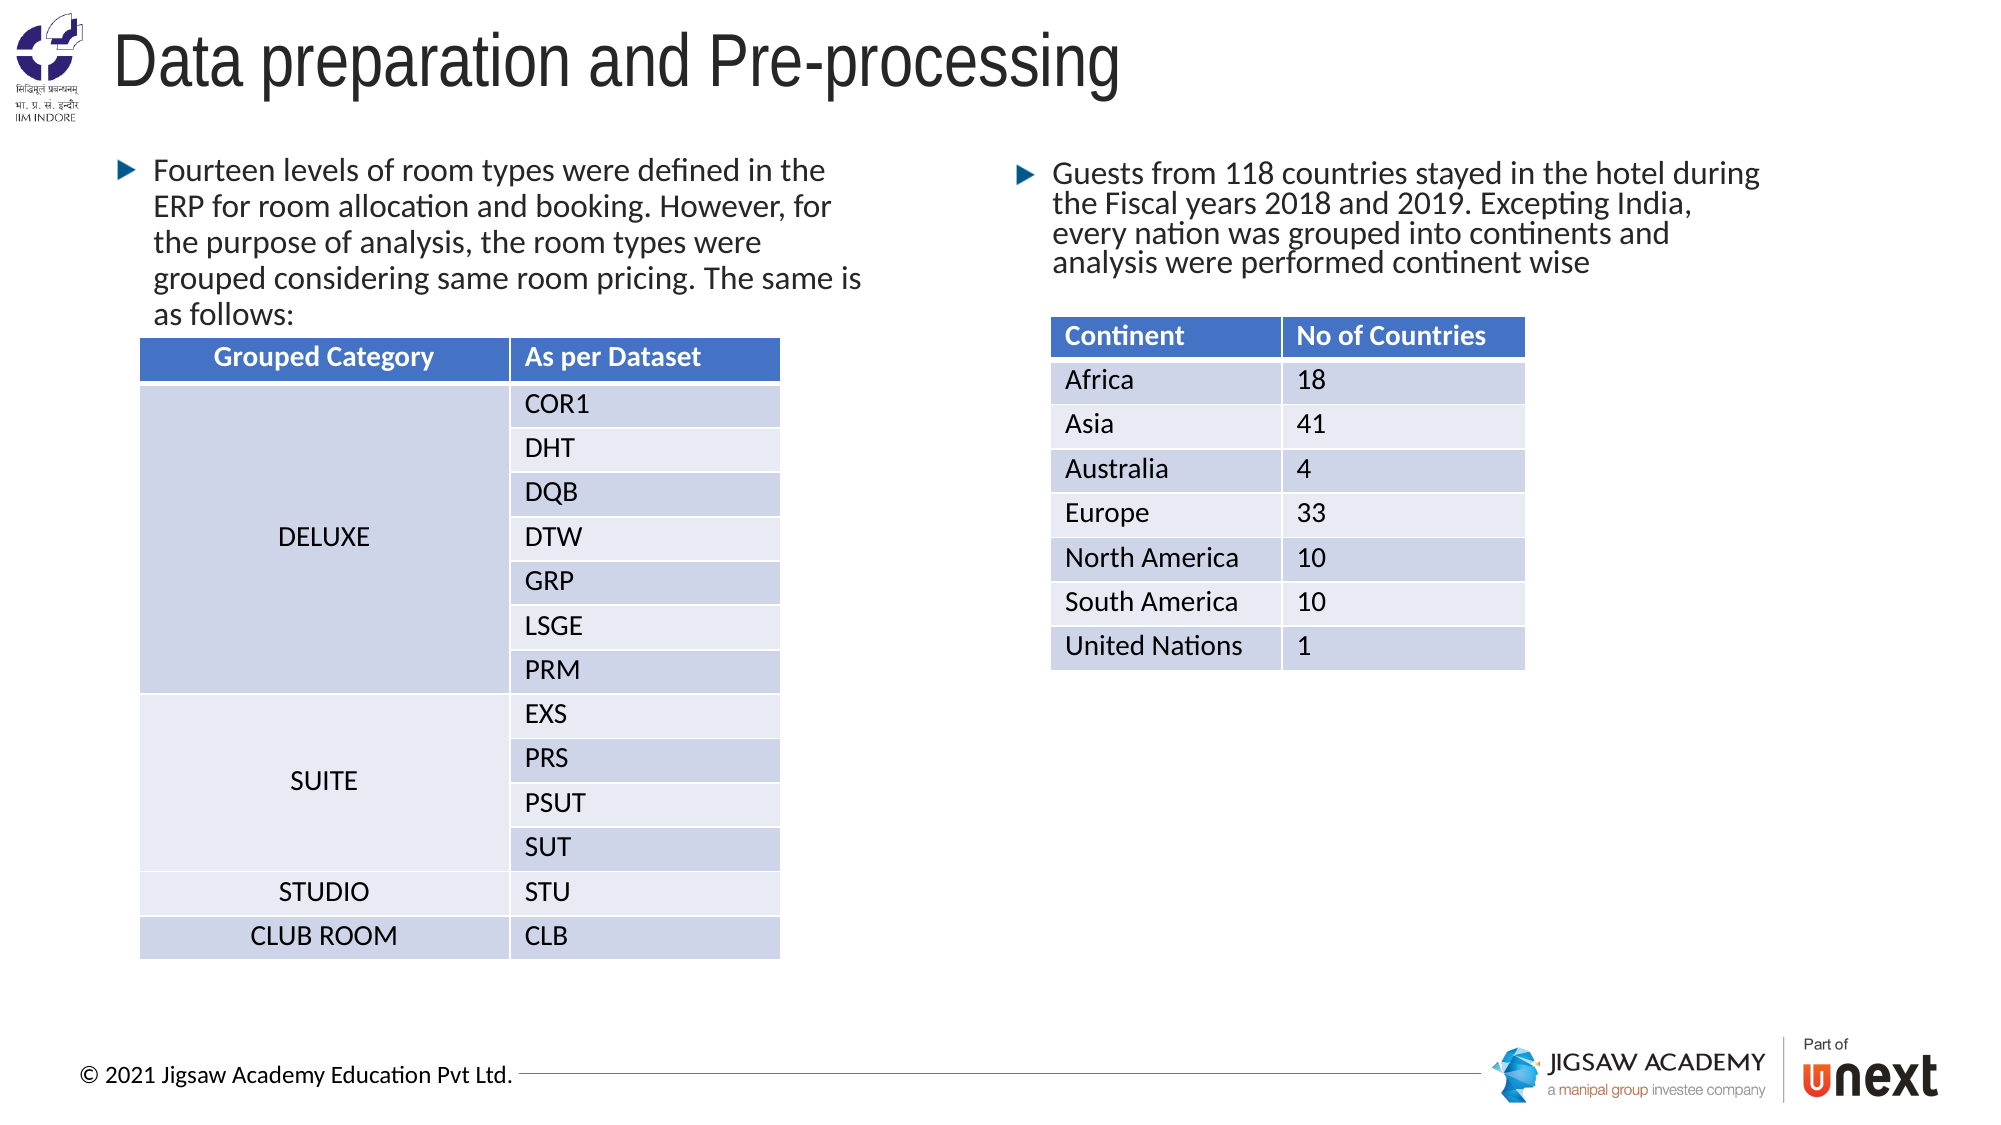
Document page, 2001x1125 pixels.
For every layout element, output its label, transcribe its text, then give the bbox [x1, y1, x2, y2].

table_header Grouped Category [140, 338, 509, 381]
picture [1014, 162, 1036, 186]
picture [1491, 1036, 1939, 1103]
table_cell STUDIO [140, 872, 509, 915]
table_cell 4 [1283, 450, 1525, 492]
title Data preparation and Pre-processing [98, 3, 1947, 121]
table_header Continent [1051, 317, 1281, 357]
table_cell Europe [1051, 494, 1281, 537]
table_cell North America [1051, 538, 1281, 581]
table_cell Africa [1051, 363, 1281, 404]
table_cell 41 [1283, 405, 1525, 448]
table_cell SUITE [140, 695, 509, 871]
text_box Guests from 118 countries stayed in the hotel during the Fiscal years 2018 and 2019. Excepting India, every nation was grouped into continents and analysis were performed continent wise [999, 153, 1786, 1001]
table_cell Asia [1051, 405, 1281, 448]
table_header No of Countries [1283, 317, 1525, 357]
table_cell DTW [511, 518, 780, 560]
list Fourteen levels of room types were defined in the ERP for room allocation and booking. However, for the purpose of analysis, the room types were grouped considering same room pricing. The same is as follows: [100, 145, 887, 1012]
table_cell PSUT [511, 784, 780, 826]
table_cell 33 [1283, 494, 1525, 537]
table_header As per Dataset [511, 338, 780, 381]
table_cell 10 [1283, 583, 1525, 625]
table_cell Australia [1051, 450, 1281, 492]
picture [14, 12, 83, 122]
table_cell GRP [511, 562, 780, 604]
table_cell United Nations [1051, 627, 1281, 670]
table_cell PRM [511, 651, 780, 693]
table_cell EXS [511, 695, 780, 738]
table_cell DQB [511, 473, 780, 516]
table_cell COR1 [511, 386, 780, 427]
table_cell STU [511, 872, 780, 915]
table_cell 10 [1283, 538, 1525, 581]
table_cell South America [1051, 583, 1281, 625]
picture [115, 157, 137, 181]
table_cell SUT [511, 828, 780, 871]
table_cell CLUB ROOM [140, 917, 509, 959]
table_cell 18 [1283, 363, 1525, 404]
table_cell CLB [511, 917, 780, 959]
table_cell DHT [511, 429, 780, 471]
table_cell PRS [511, 739, 780, 782]
table_cell DELUXE [140, 386, 509, 693]
table_cell 1 [1283, 627, 1525, 670]
table_cell LSGE [511, 606, 780, 649]
